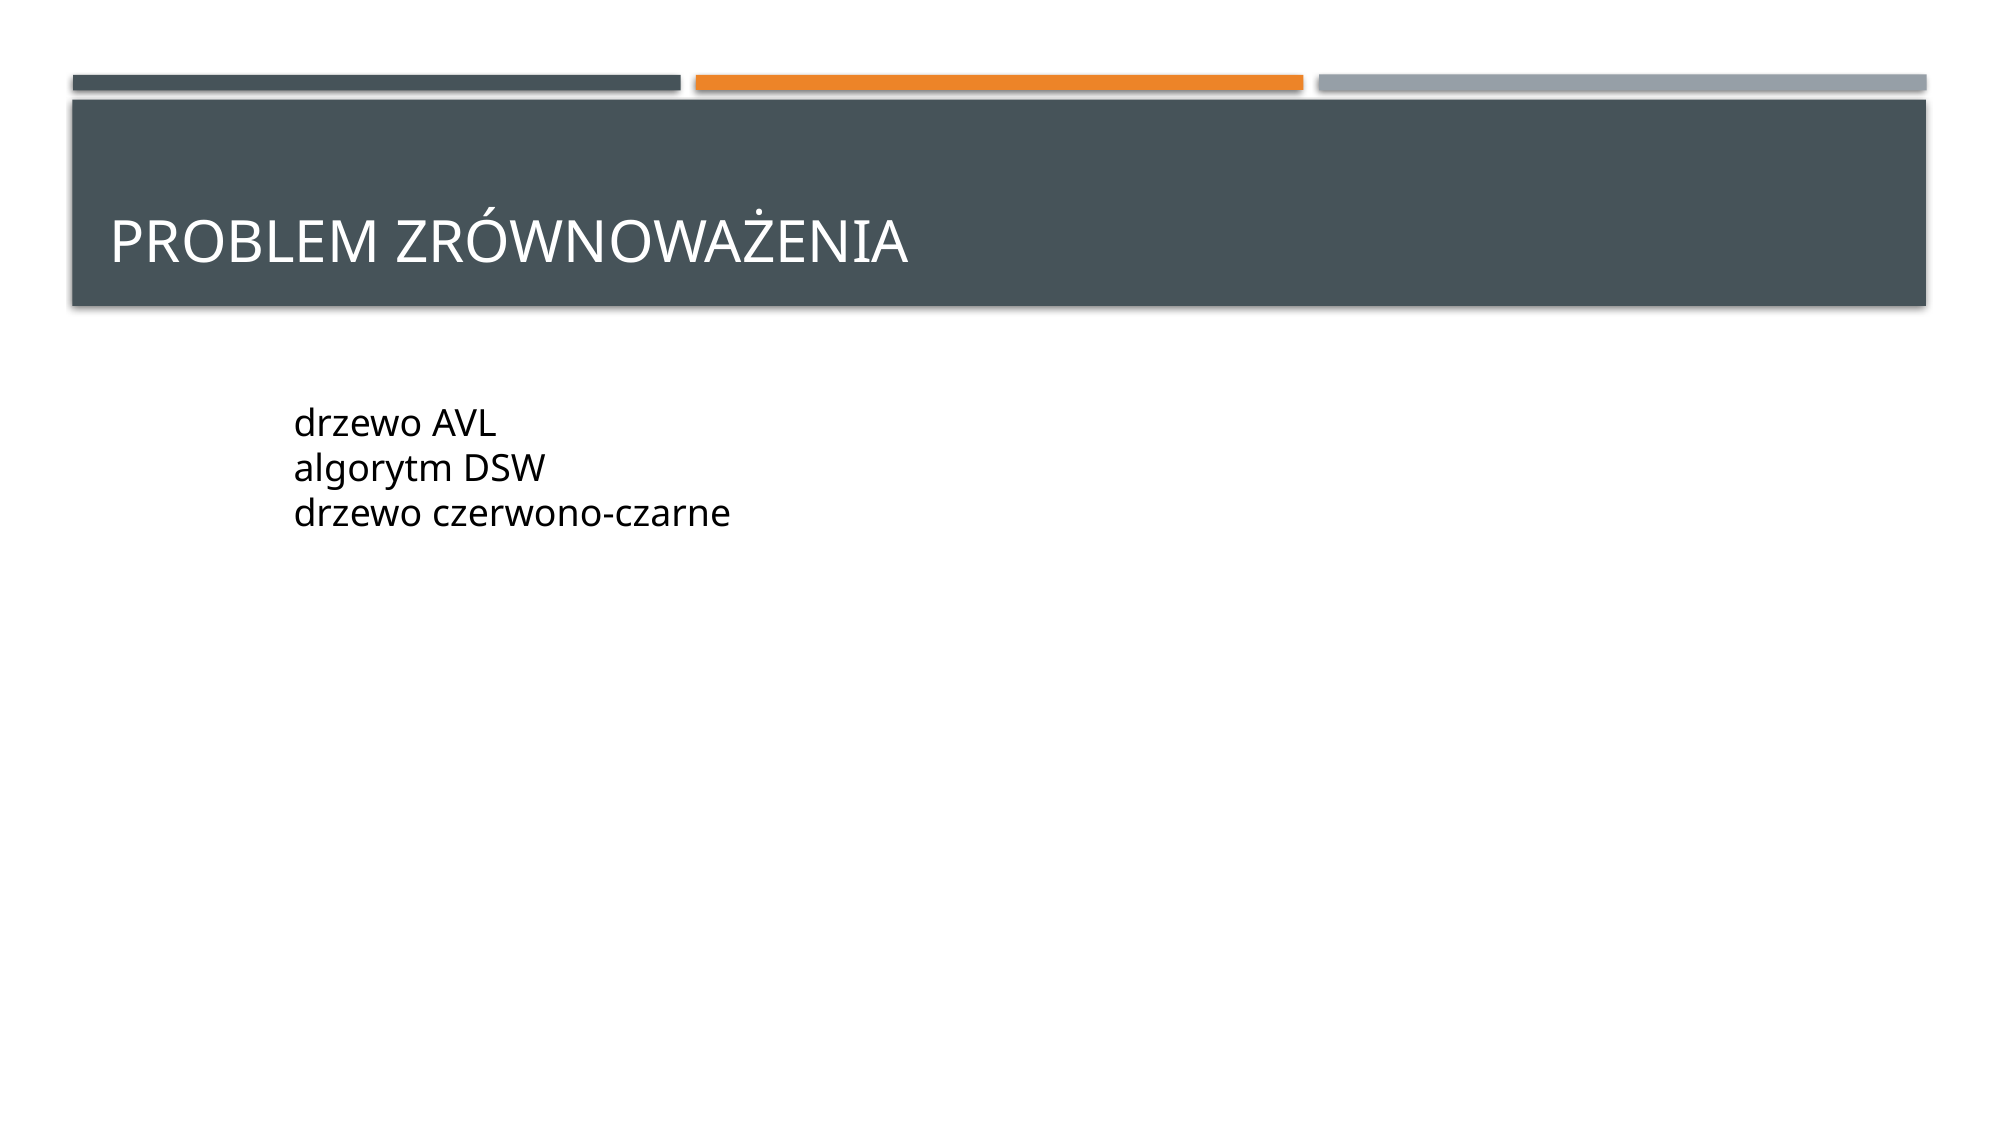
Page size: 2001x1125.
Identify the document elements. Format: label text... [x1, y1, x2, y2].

title Problem zrównoważenia [94, 119, 1904, 282]
text_box drzewo AVL algorytm DSW drzewo czerwono-czarne [278, 391, 1279, 542]
